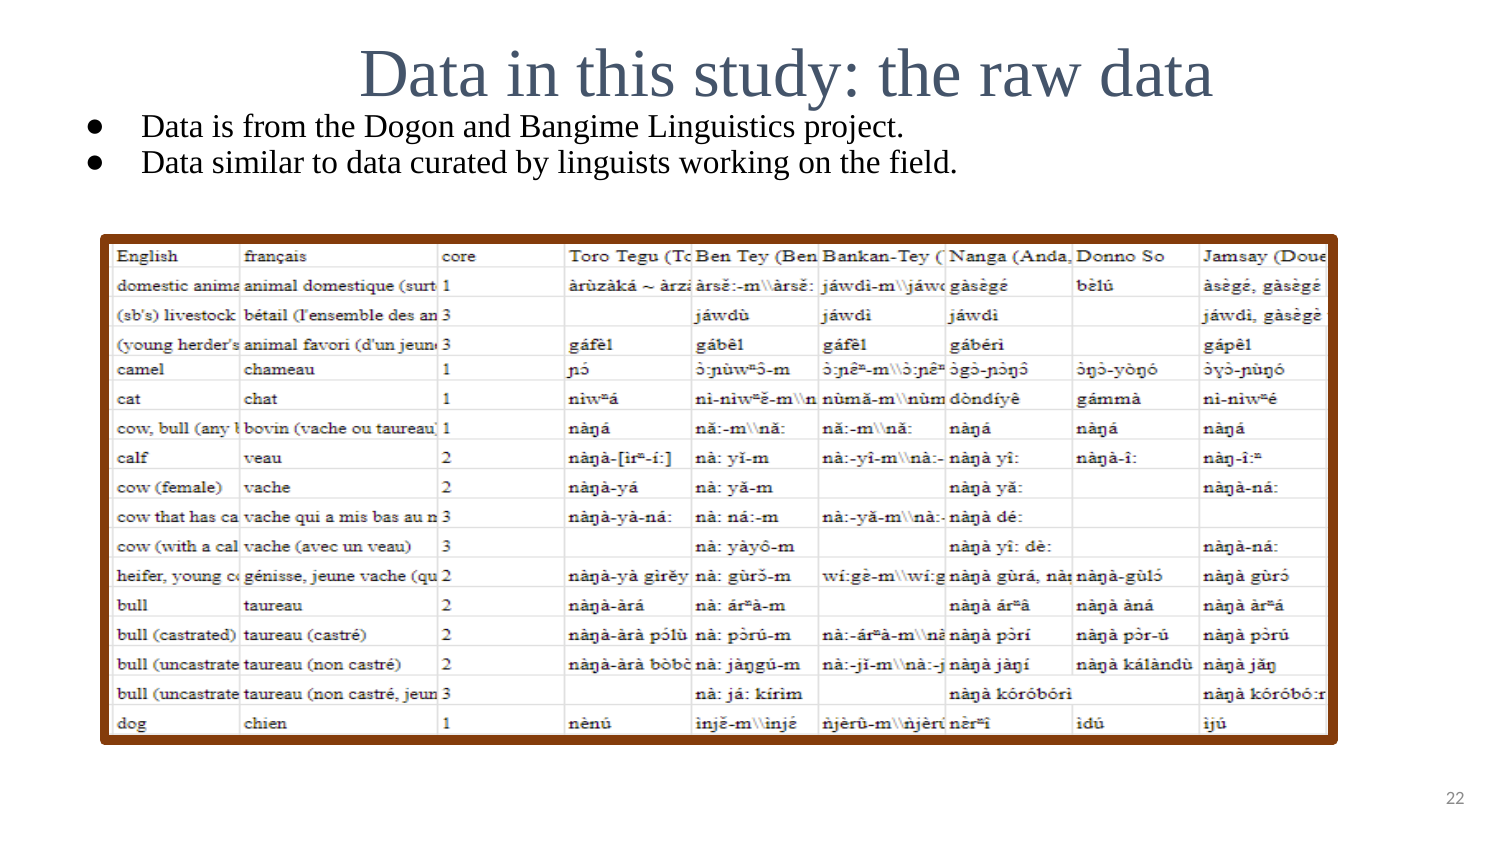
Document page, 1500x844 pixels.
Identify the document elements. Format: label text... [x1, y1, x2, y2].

slide_number 22 [1389, 764, 1480, 830]
picture [109, 243, 1329, 736]
list Data is from the Dogon and Bangime Linguistics project. Data similar to data curated by linguists working on the field. [51, 93, 1449, 750]
title Data in this study: the raw data [51, 0, 1449, 93]
